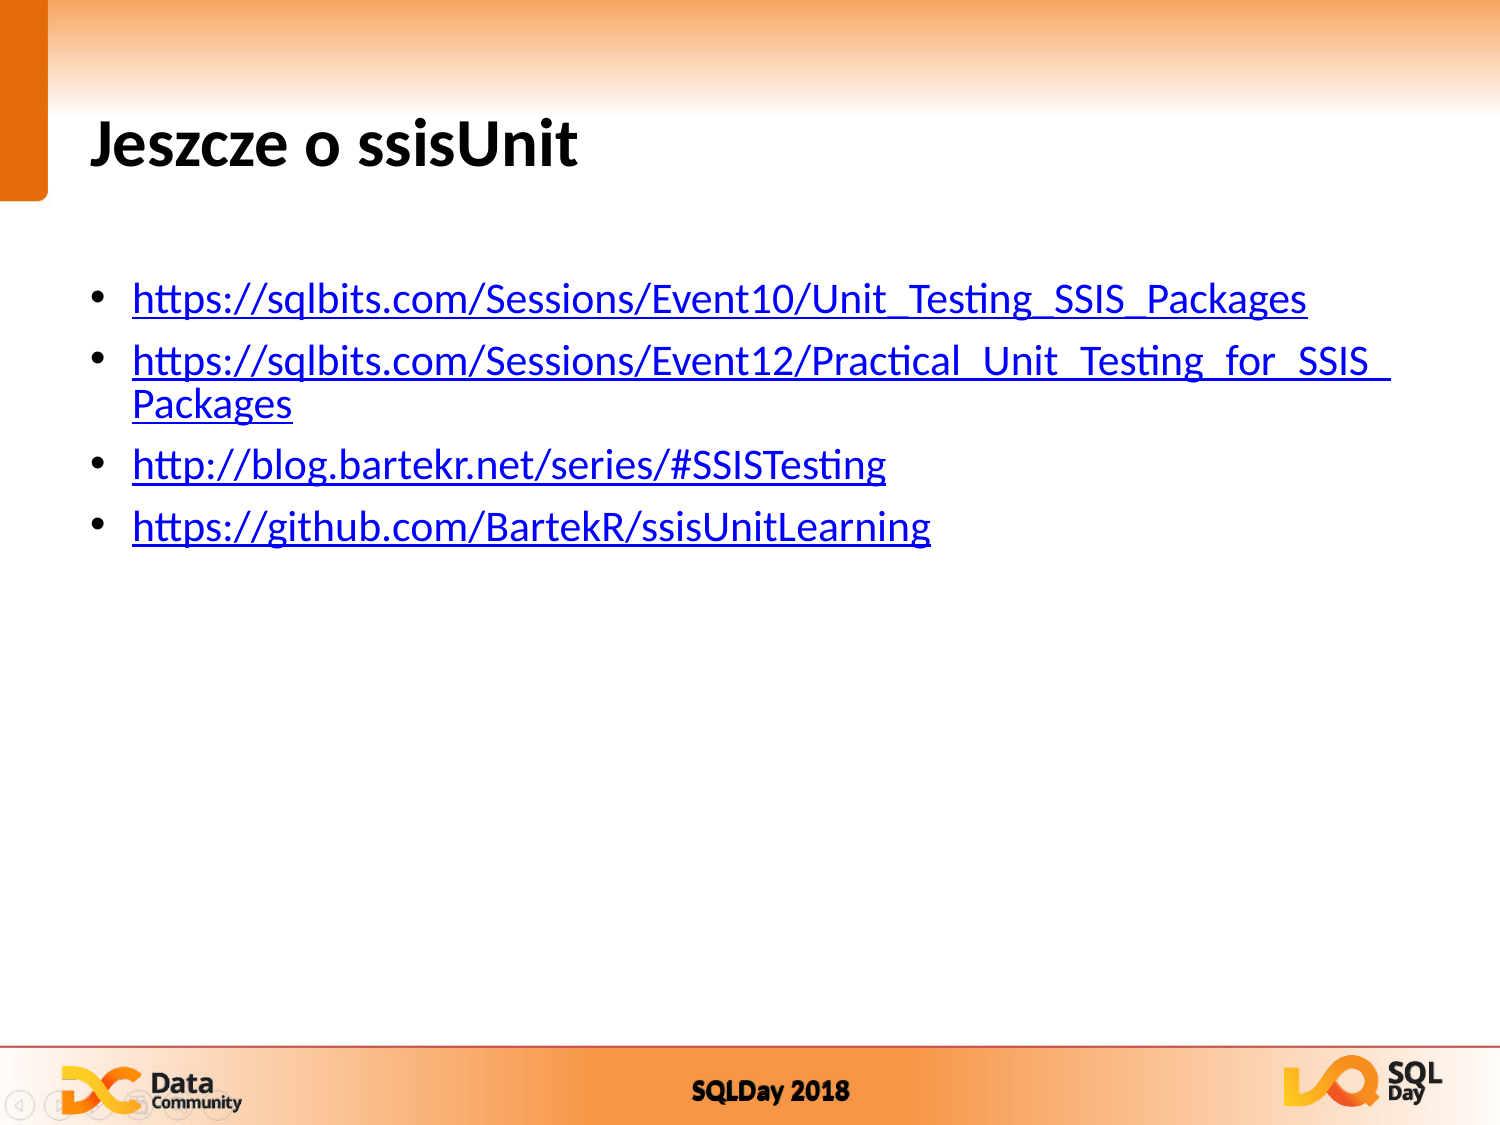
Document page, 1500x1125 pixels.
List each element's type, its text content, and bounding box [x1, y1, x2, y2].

list https://sqlbits.com/Sessions/Event10/Unit_Testing_SSIS_Packages https://sqlbits.com/Sessions/Event12/Practical_Unit_Testing_for_SSIS_Packages http://blog.bartekr.net/series/#SSISTesting https://github.com/BartekR/ssisUnitLearning [75, 262, 1425, 1005]
title Jeszcze o ssisUnit [75, 45, 1425, 233]
picture [0, 0, 1500, 1125]
